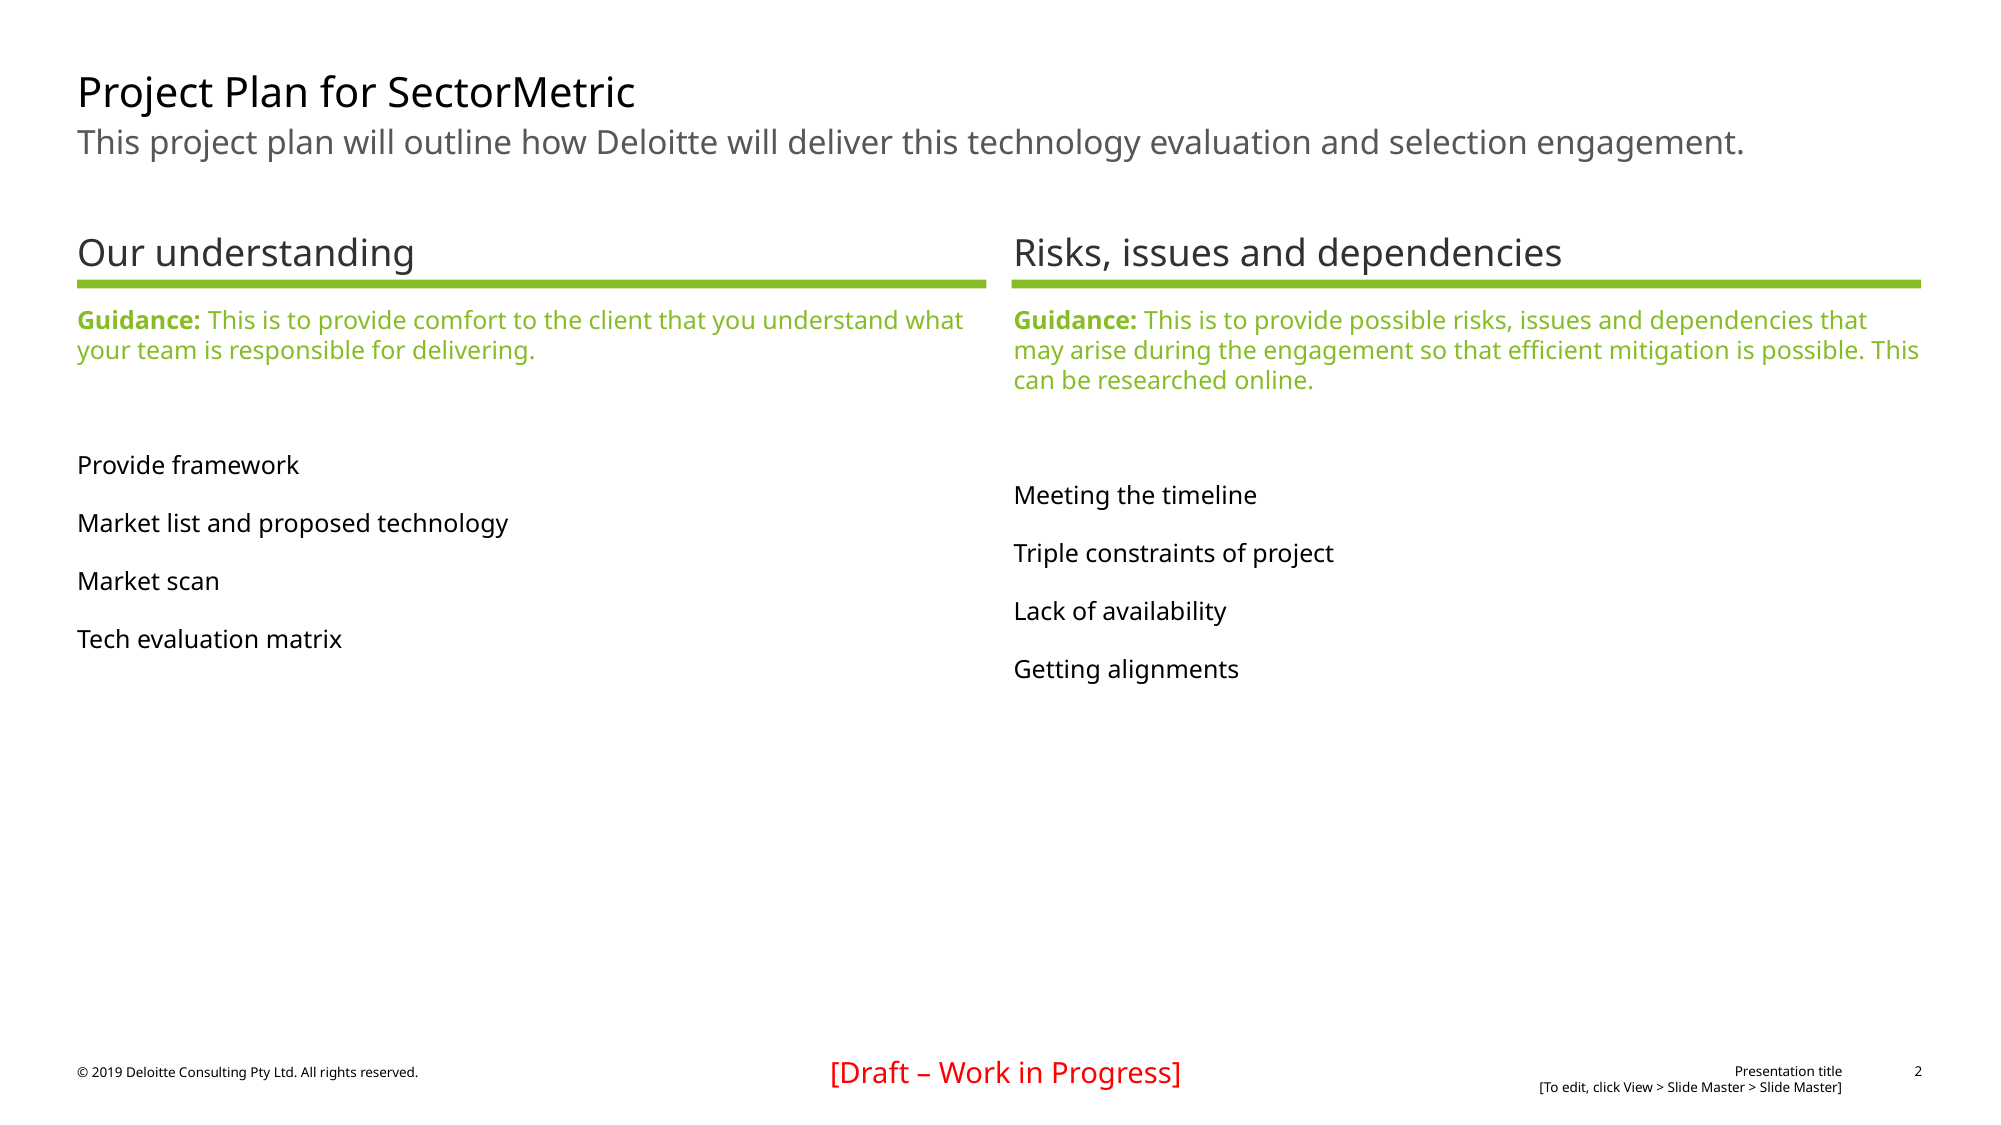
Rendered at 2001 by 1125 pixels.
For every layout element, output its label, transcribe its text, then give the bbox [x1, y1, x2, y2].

text_box Our understanding [77, 229, 741, 275]
list Guidance: This is to provide comfort to the client that you understand what your team is responsible for delivering. Provide framework Market list and proposed technology Market scan Tech evaluation matrix [77, 304, 987, 982]
title Project Plan for SectorMetric [77, 66, 1923, 121]
text_box Risks, issues and dependencies [1013, 229, 1677, 275]
list This project plan will outline how Deloitte will deliver this technology evaluation and selection engagement. [77, 121, 1923, 245]
list Guidance: This is to provide possible risks, issues and dependencies that may arise during the engagement so that efficient mitigation is possible. This can be researched online. Meeting the timeline Triple constraints of project Lack of availability Getting alignments [1013, 304, 1923, 982]
